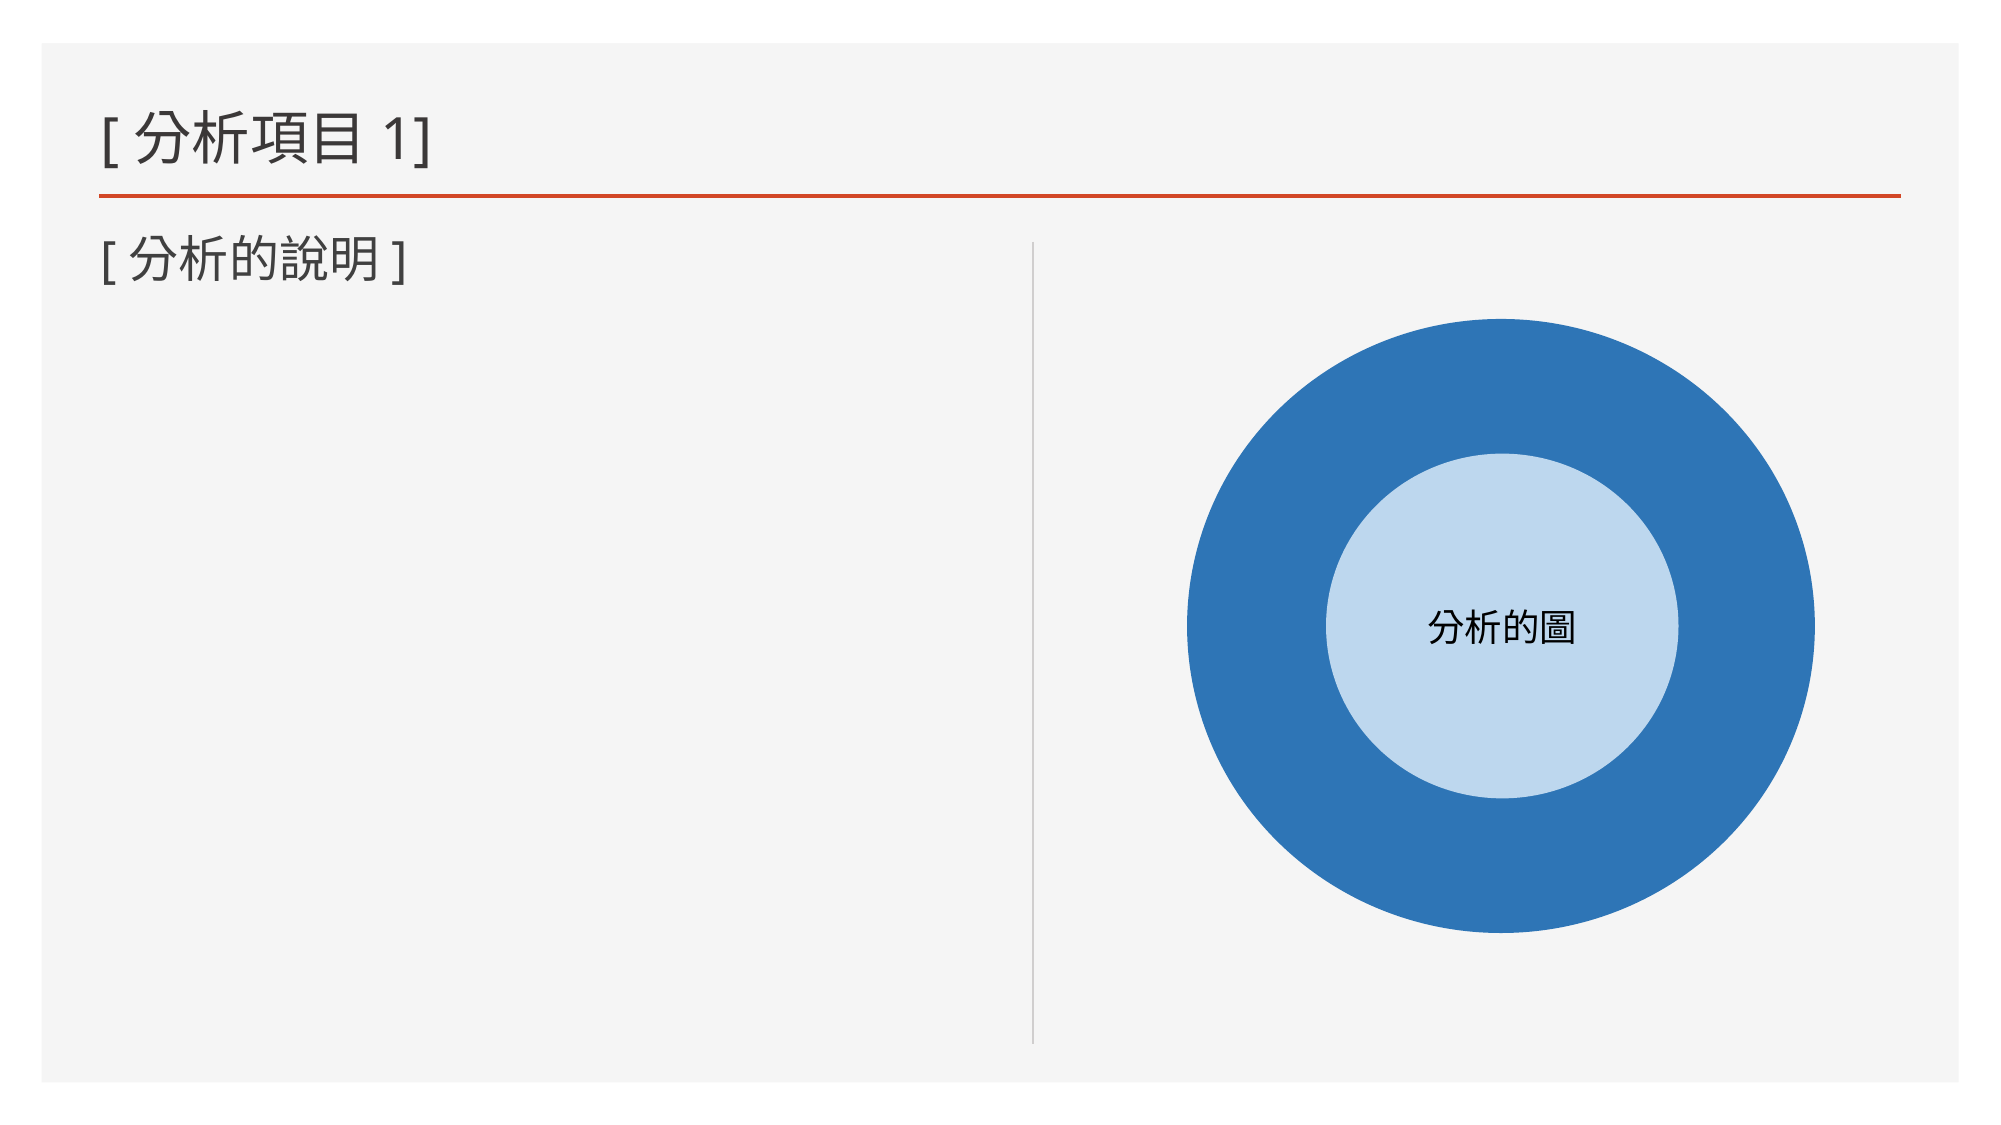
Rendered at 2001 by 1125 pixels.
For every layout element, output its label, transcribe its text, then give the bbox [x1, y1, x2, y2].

text_box [分析的說明] [85, 242, 924, 295]
title [分析項目1] [85, 73, 1214, 179]
text_box [1186, 317, 1816, 935]
text_box 分析的圖 [1324, 452, 1680, 800]
